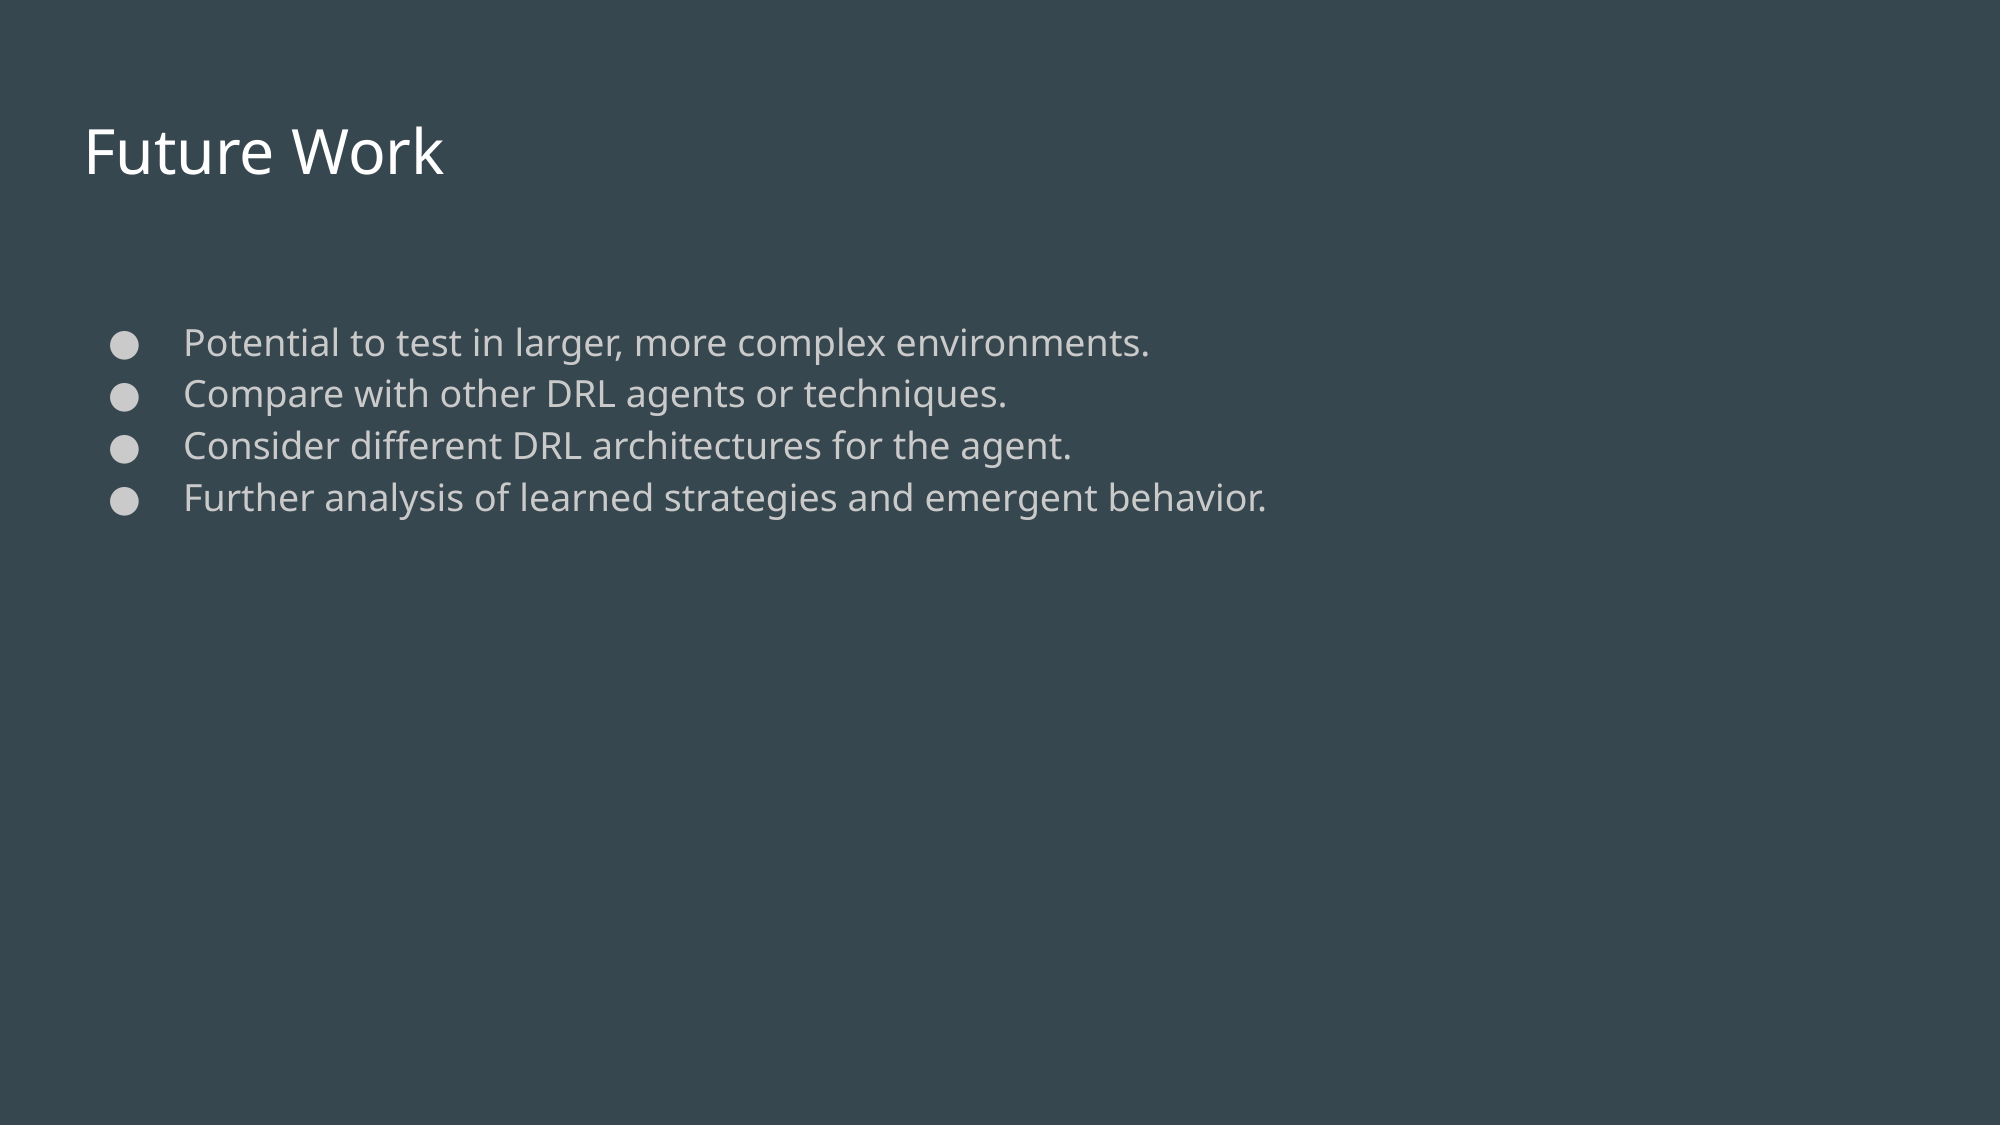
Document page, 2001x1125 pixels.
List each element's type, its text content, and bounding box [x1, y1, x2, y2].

title Future Work [68, 97, 1932, 223]
list Potential to test in larger, more complex environments. Compare with other DRL agents or techniques. Consider different DRL architectures for the agent. Further analysis of learned strategies and emergent behavior. [68, 252, 1932, 1000]
